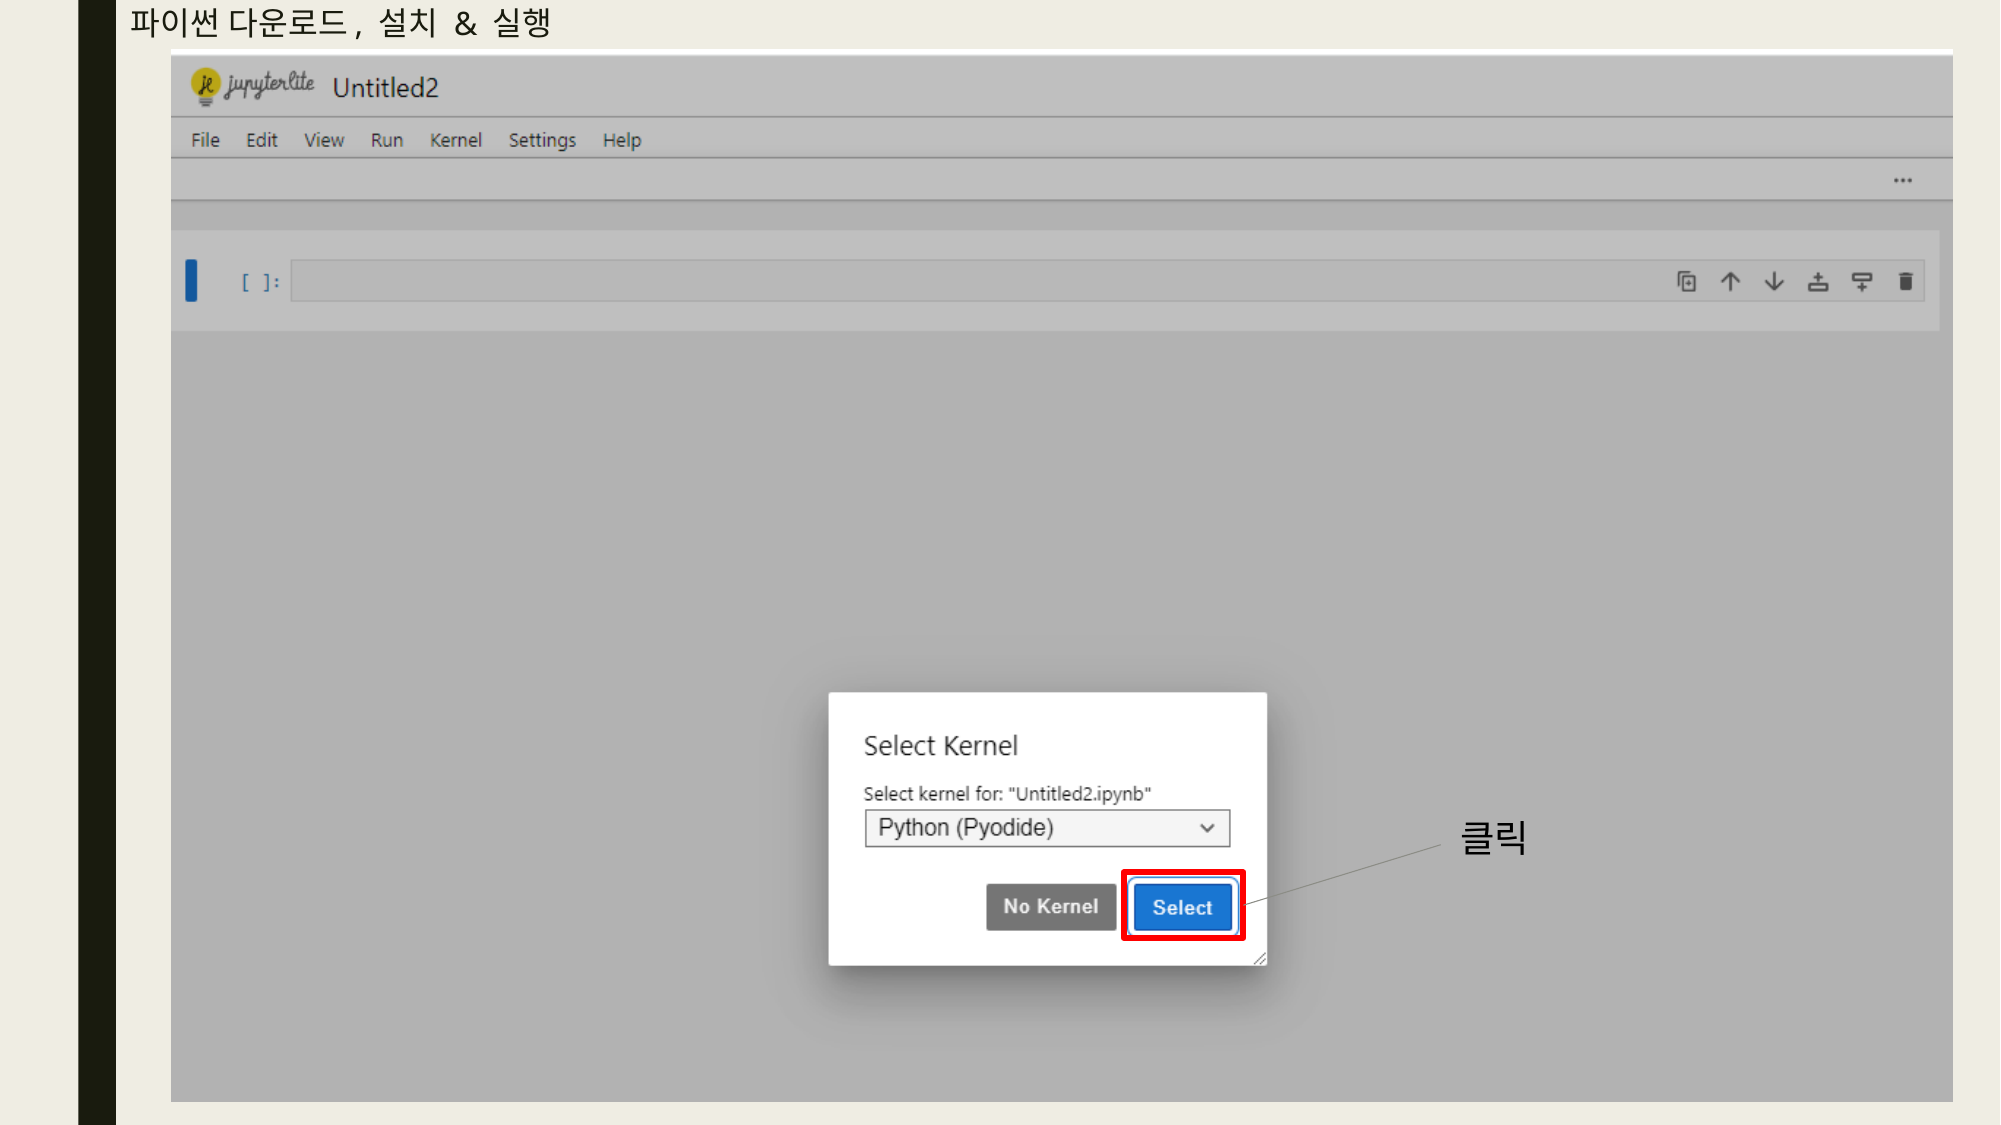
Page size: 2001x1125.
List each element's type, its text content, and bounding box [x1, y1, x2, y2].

picture [170, 49, 1953, 1102]
title 파이썬 다운로드, 설치 & 실행 [115, 0, 1691, 50]
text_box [1243, 844, 1441, 906]
